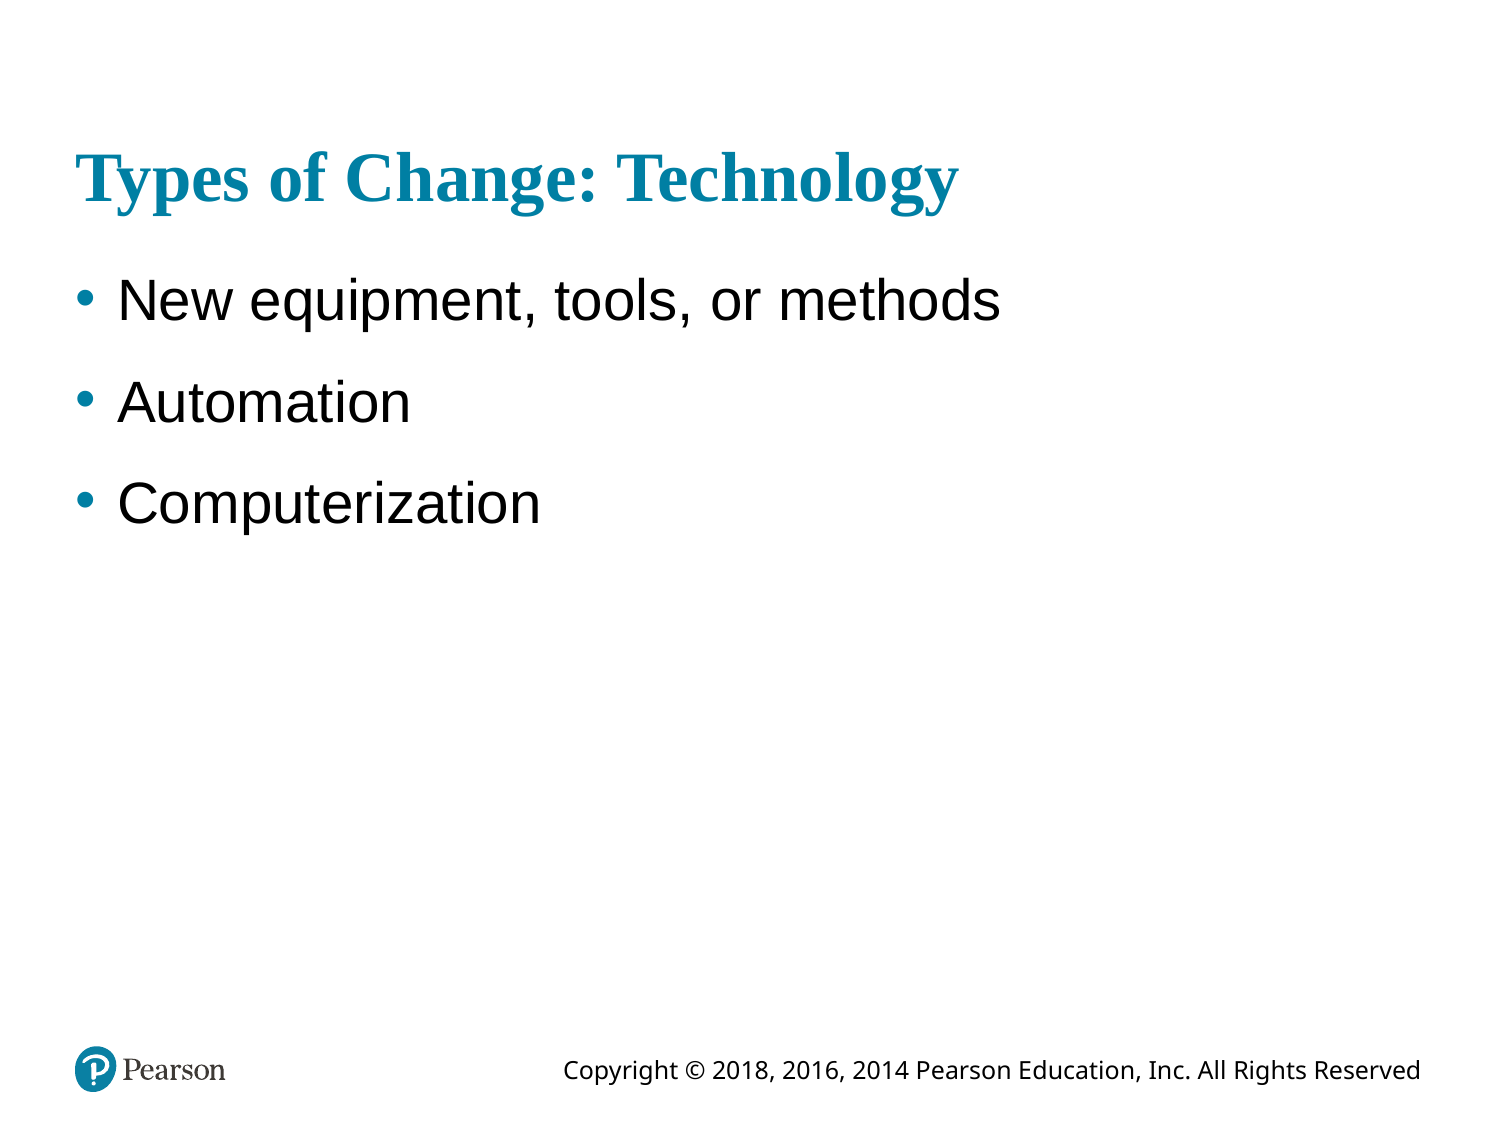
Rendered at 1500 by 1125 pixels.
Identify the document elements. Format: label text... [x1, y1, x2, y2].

list New equipment, tools, or methods Automation Computerization [75, 262, 1425, 1005]
title Types of Change: Technology [75, 35, 1425, 216]
